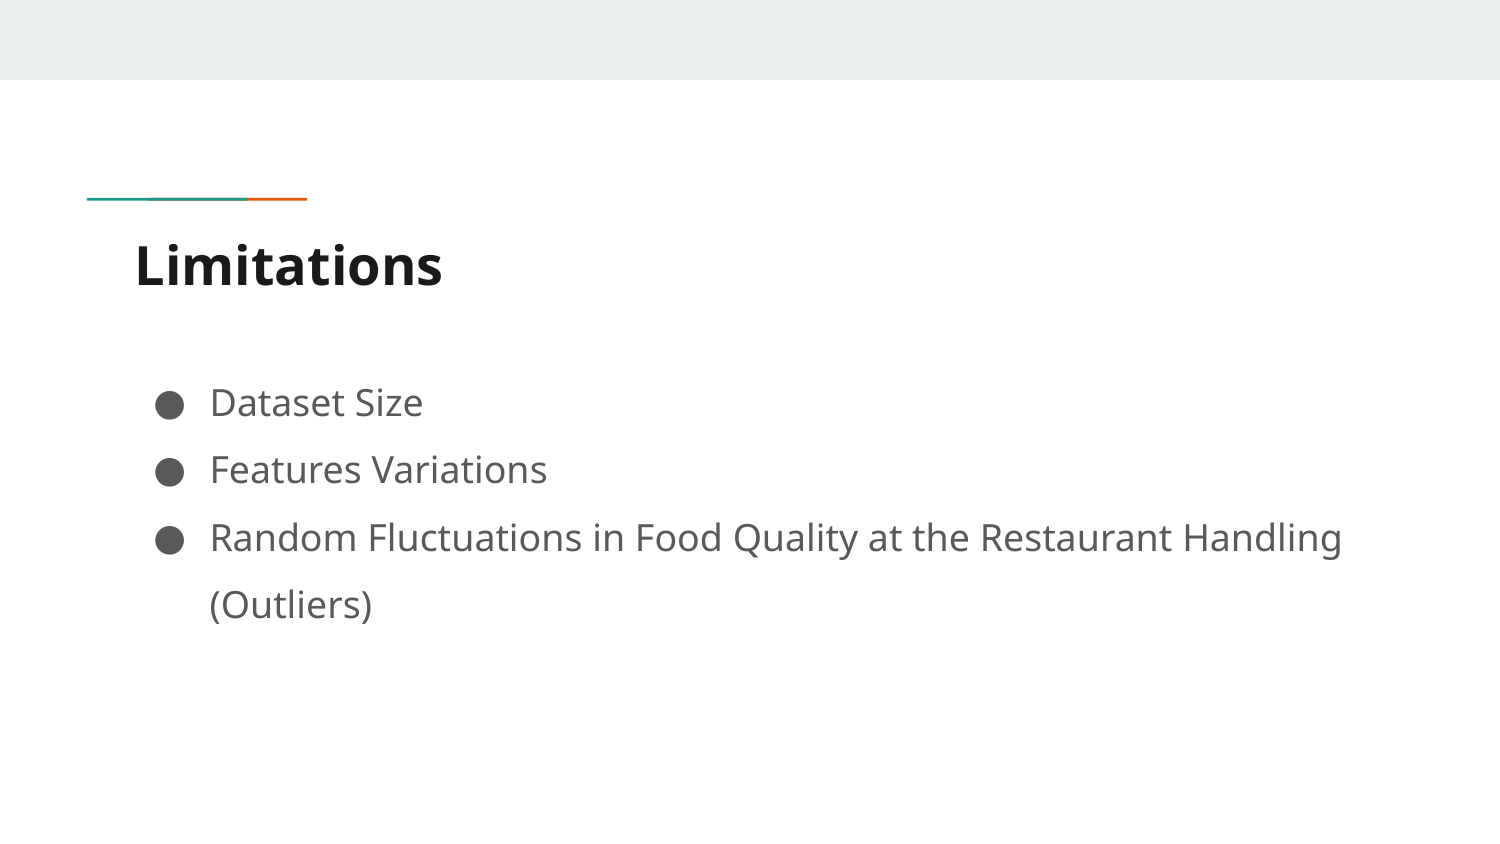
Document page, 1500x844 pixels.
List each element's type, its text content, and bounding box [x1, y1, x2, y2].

title Limitations [119, 216, 1381, 305]
list Dataset Size Features Variations Random Fluctuations in Food Quality at the Restaurant Handling (Outliers) [119, 341, 1381, 712]
